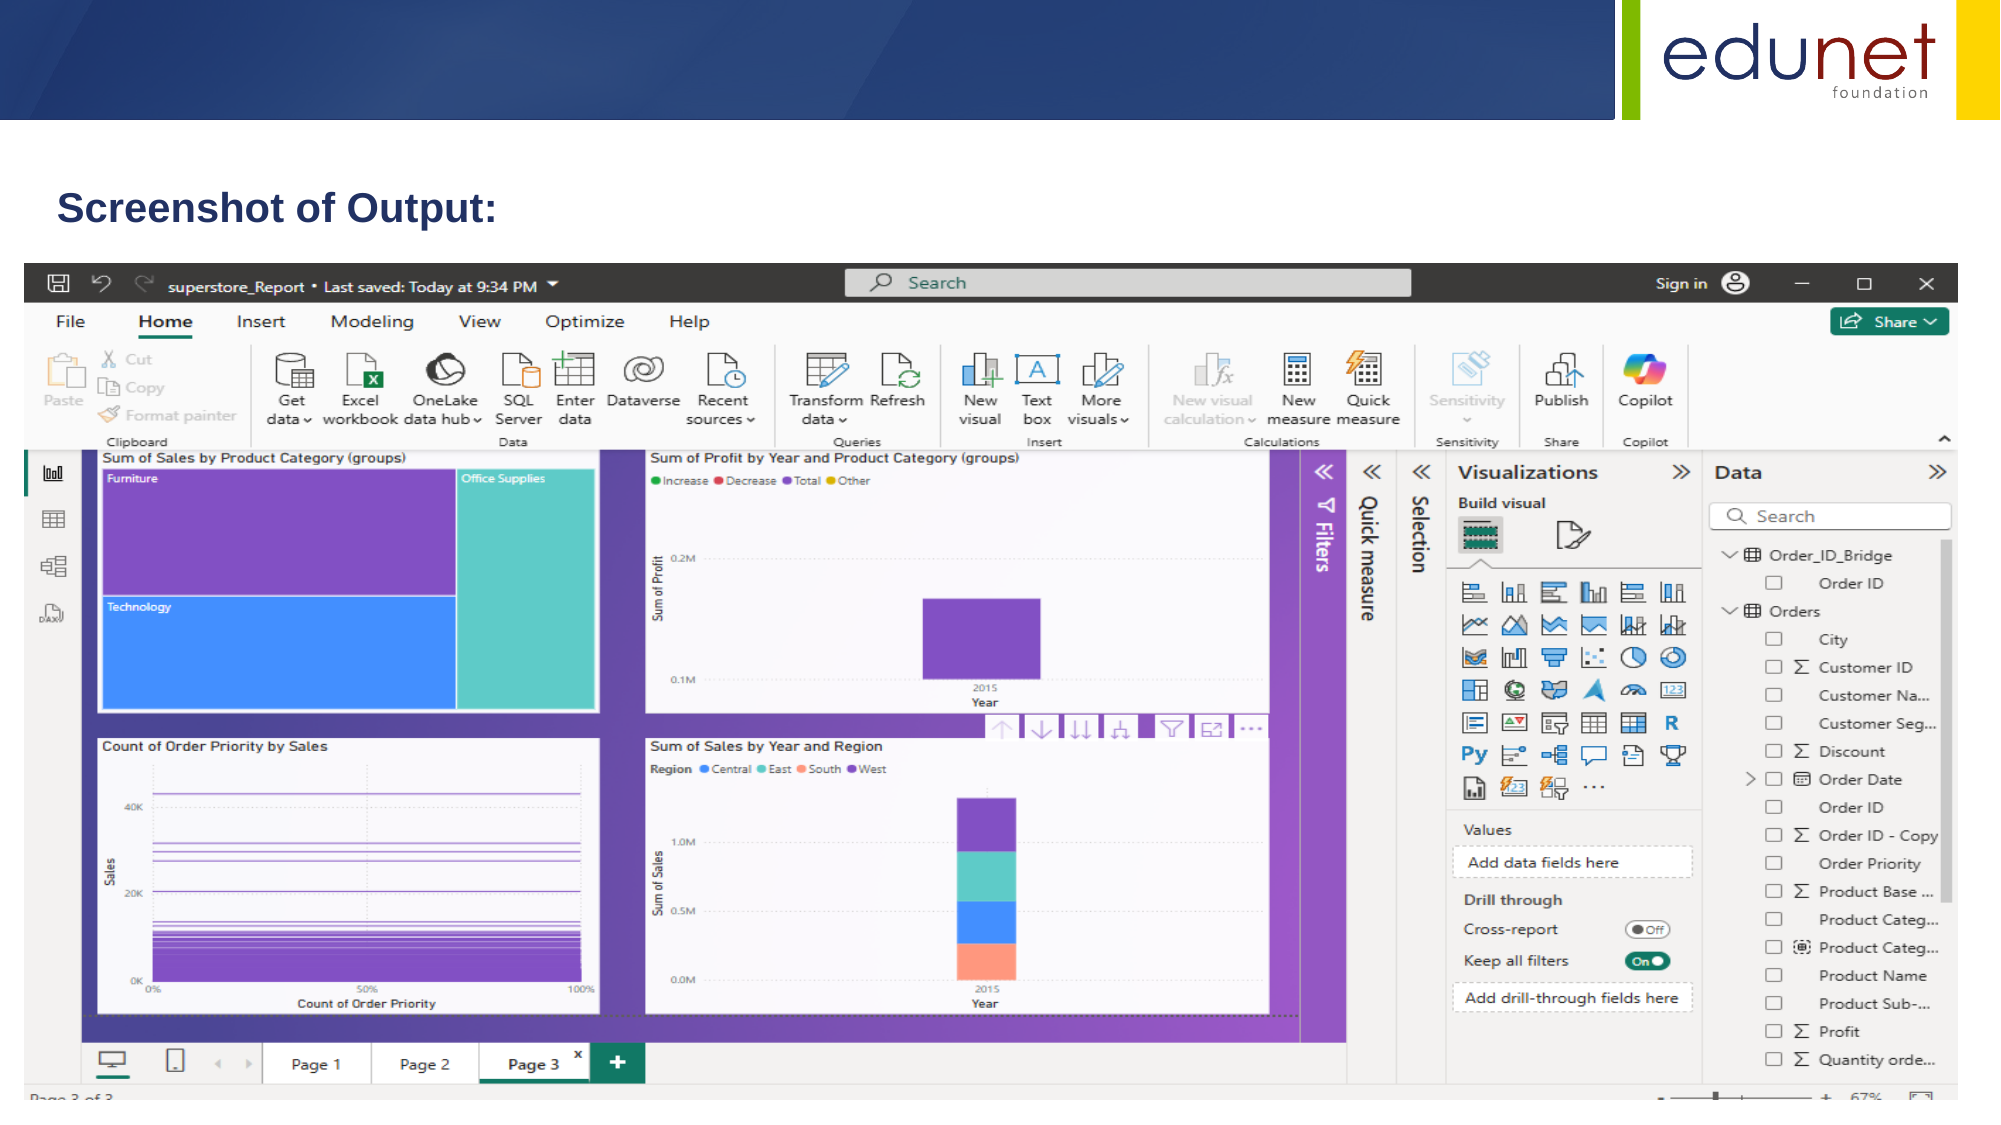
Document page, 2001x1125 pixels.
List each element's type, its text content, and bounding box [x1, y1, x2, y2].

picture [1652, 12, 1948, 108]
picture [24, 263, 1958, 1101]
text_box Screenshot of Output: [41, 172, 1043, 238]
